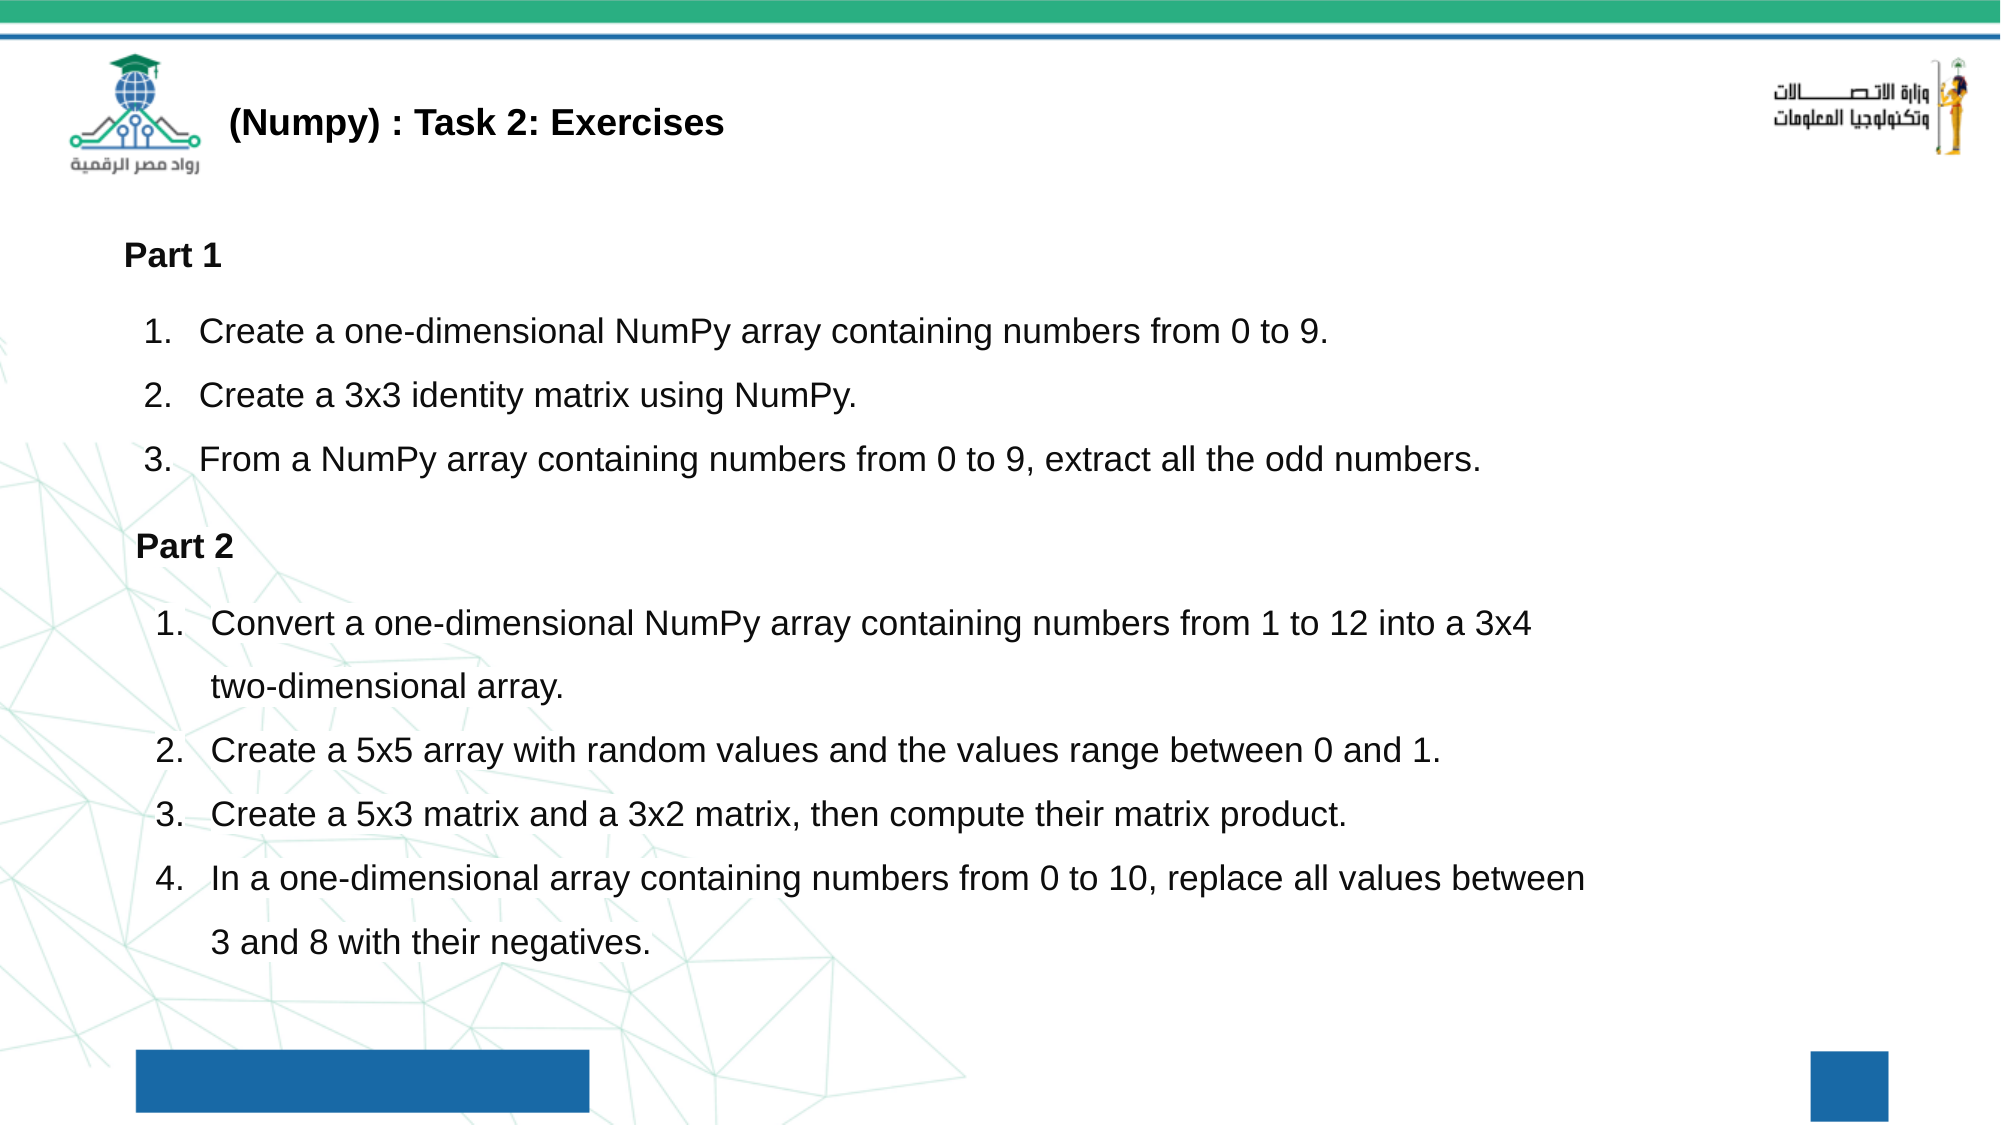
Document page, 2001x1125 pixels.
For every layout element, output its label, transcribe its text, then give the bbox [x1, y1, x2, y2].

text_box (Numpy) : Task 2: Exercises [213, 83, 1110, 159]
text_box Part 2 Convert a one-dimensional NumPy array containing numbers from 1 to 12 into a 3x4 two-dimensional array. Create a 5x5 array with random values and the values range between 0 and 1. Create a 5x3 matrix and a 3x2 matrix, then compute their matrix product. In a one-dimensional array containing numbers from 0 to 10, replace all values between 3 and 8 with their negatives. [120, 487, 1617, 1053]
text_box Part 1 Create a one-dimensional NumPy array containing numbers from 0 to 9. Create a 3x3 identity matrix using NumPy. From a NumPy array containing numbers from 0 to 9, extract all the odd numbers. [108, 196, 1605, 494]
picture [0, 0, 2001, 1125]
